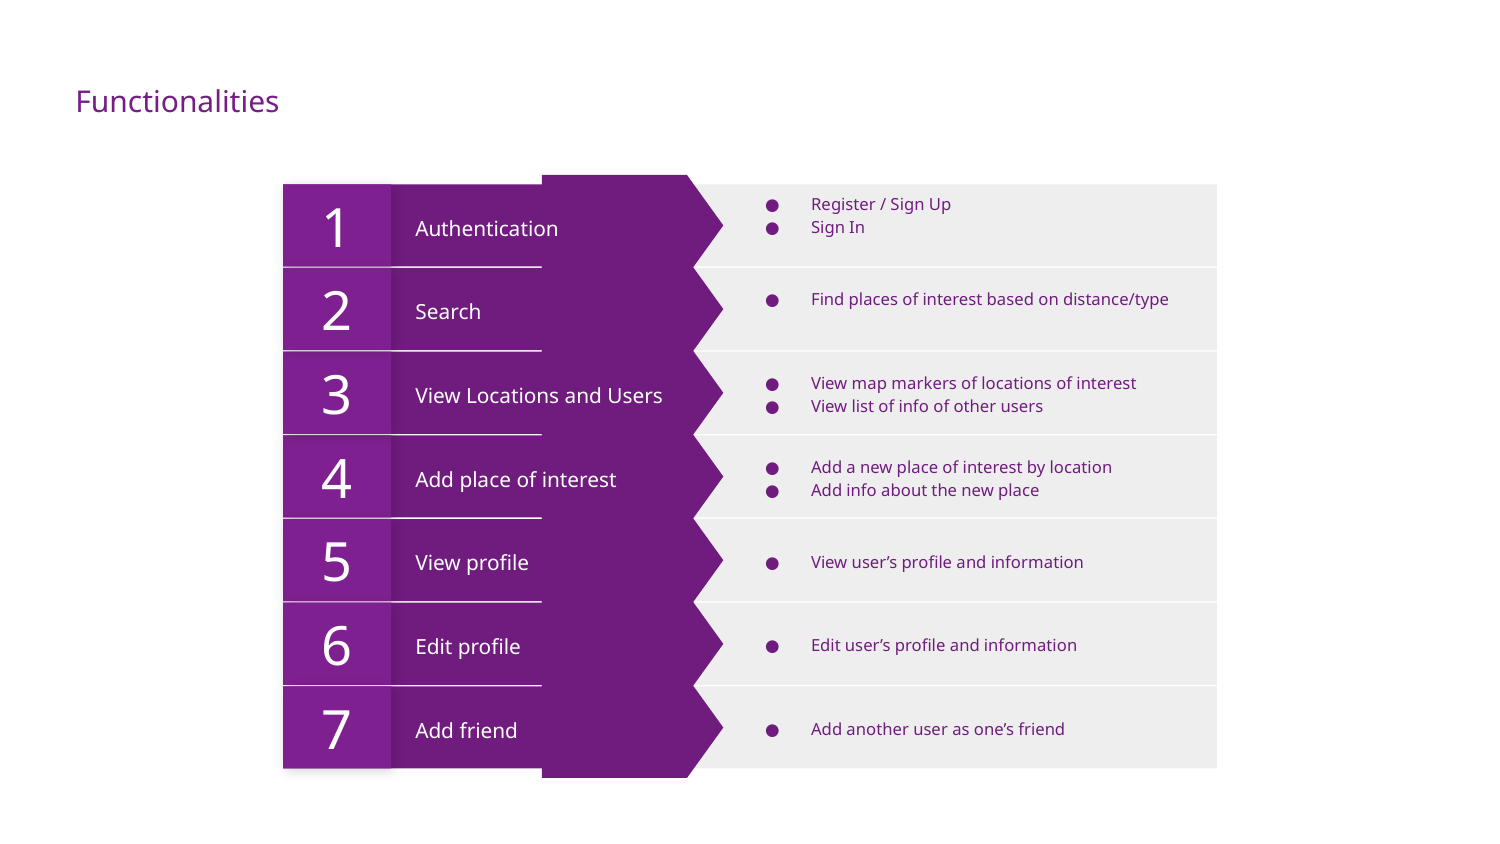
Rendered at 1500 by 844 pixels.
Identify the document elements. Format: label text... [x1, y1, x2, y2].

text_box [282, 183, 1218, 267]
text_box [282, 358, 1218, 435]
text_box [282, 602, 1218, 685]
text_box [282, 686, 1218, 769]
title Functionalities [60, 67, 1267, 134]
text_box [282, 267, 1218, 351]
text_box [282, 518, 1218, 602]
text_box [282, 441, 1218, 518]
